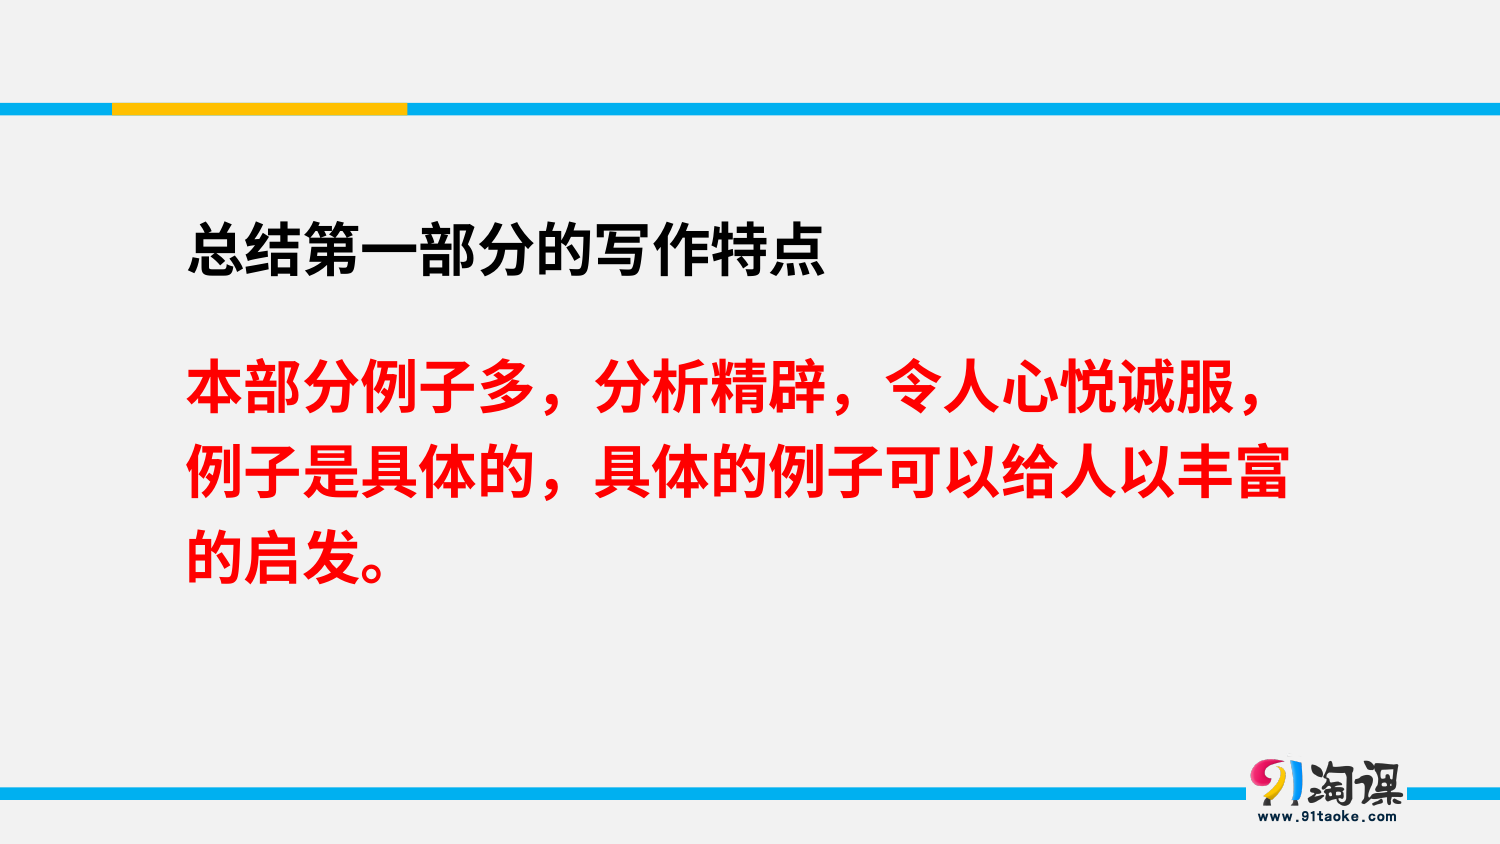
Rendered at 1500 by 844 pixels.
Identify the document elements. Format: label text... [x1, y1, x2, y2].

picture [1245, 750, 1408, 832]
text_box 总结第一部分的写作特点 [171, 206, 990, 291]
text_box 本部分例子多，分析精辟，令人心悦诚服，例子是具体的，具体的例子可以给人以丰富的启发。 [171, 327, 1329, 599]
